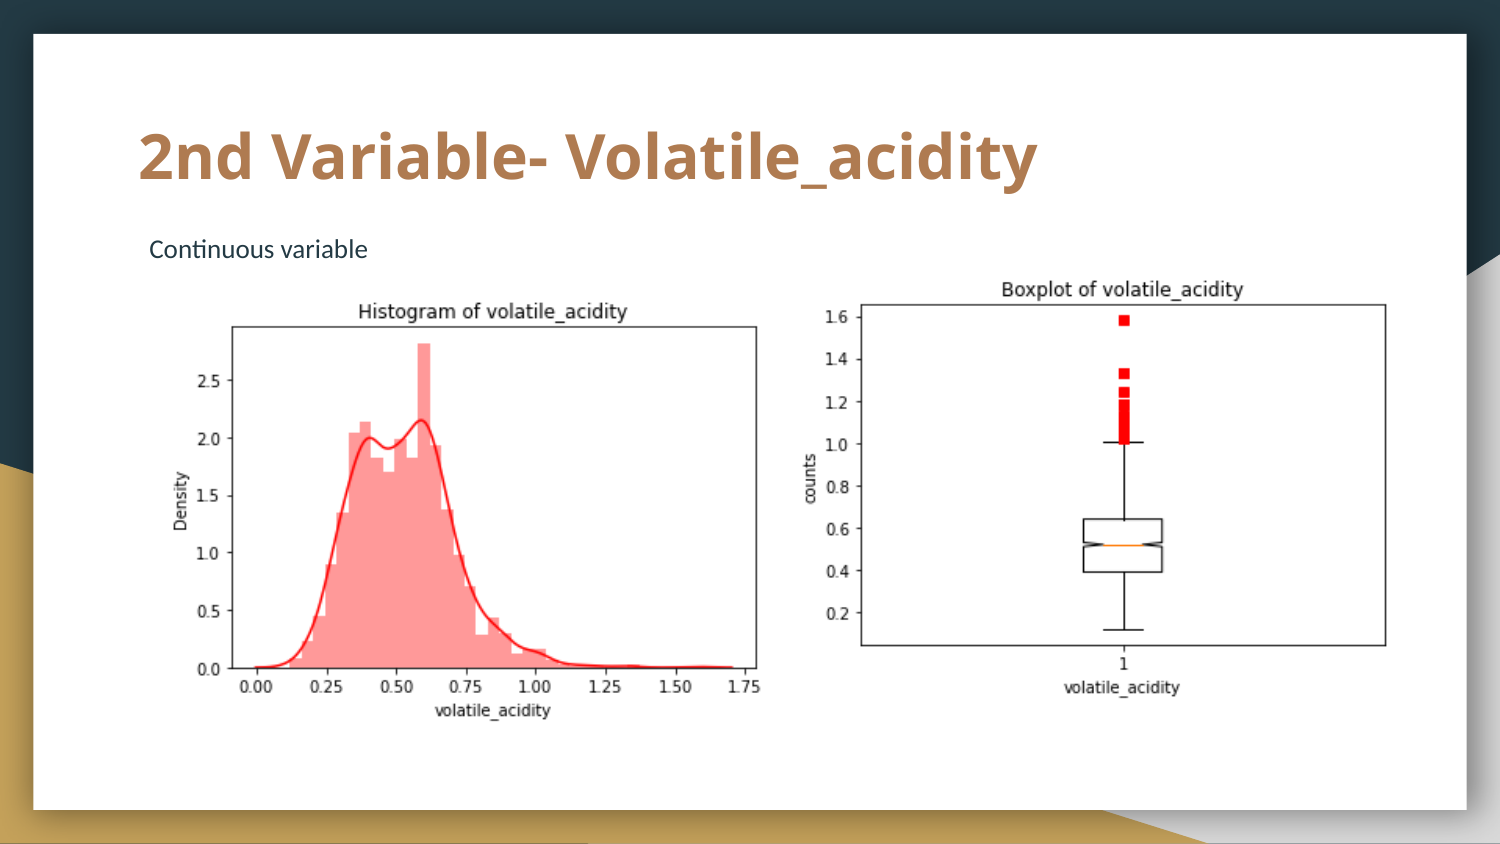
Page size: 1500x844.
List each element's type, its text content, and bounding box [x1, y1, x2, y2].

picture [792, 269, 1396, 707]
picture [163, 291, 773, 729]
list Continuous variable [134, 219, 1366, 729]
title 2nd Variable- Volatile_acidity [123, 97, 1355, 255]
